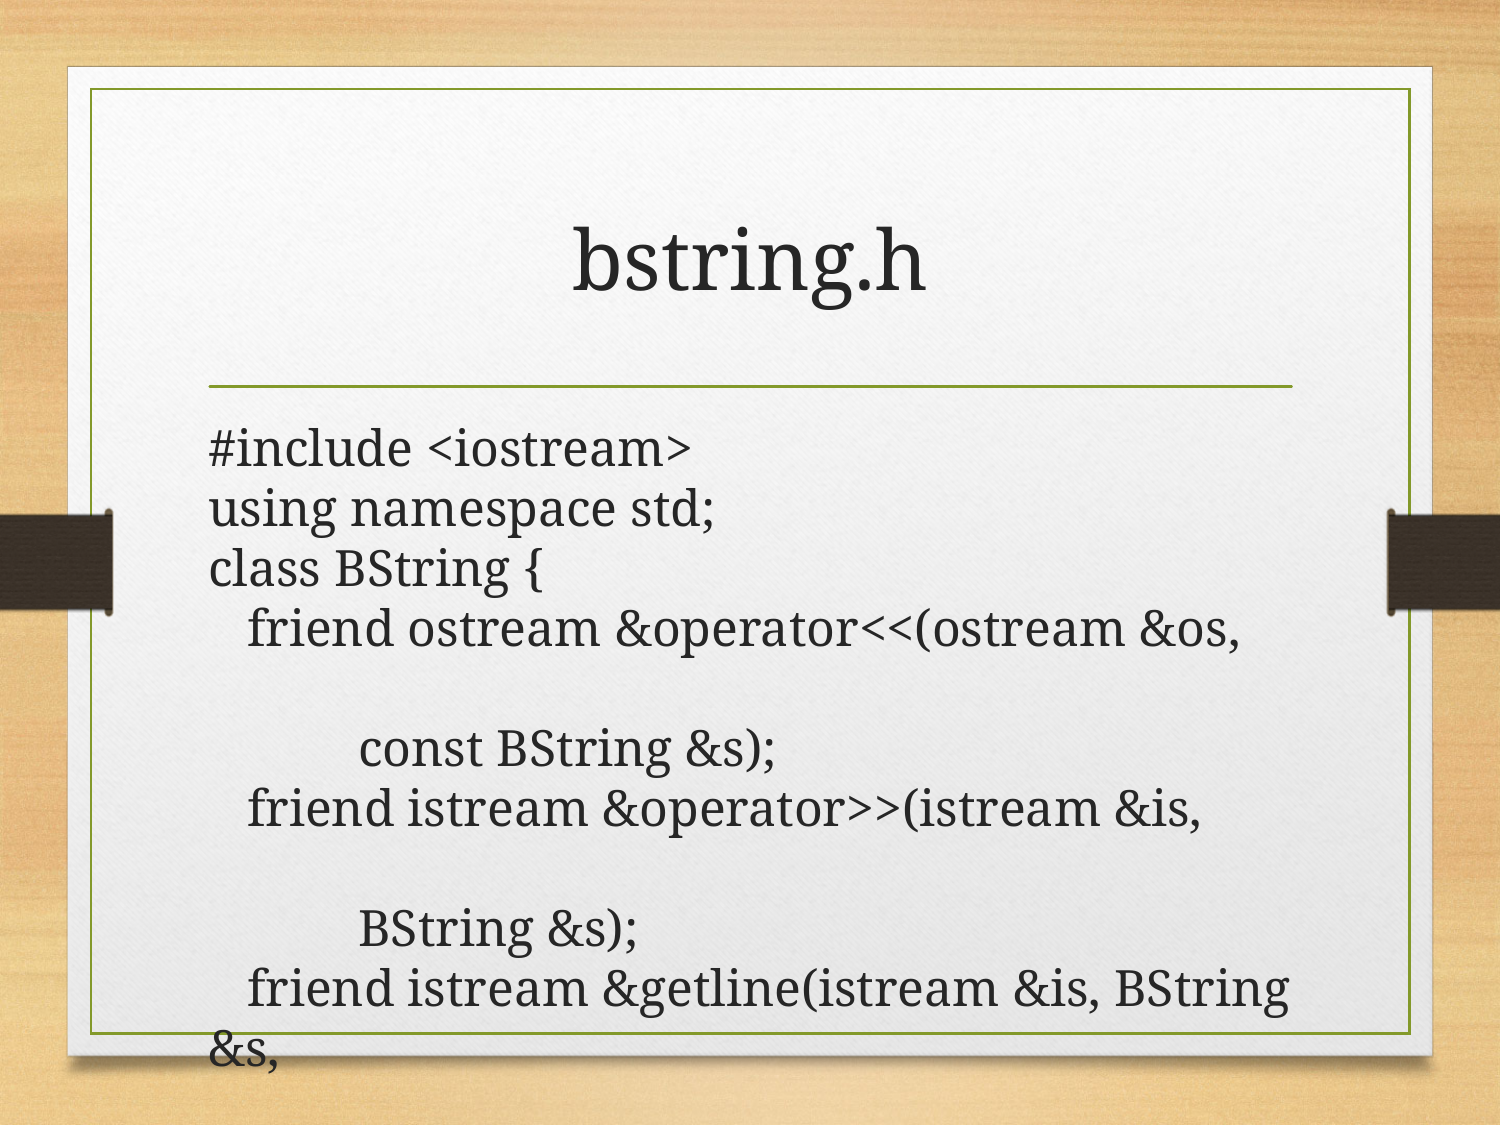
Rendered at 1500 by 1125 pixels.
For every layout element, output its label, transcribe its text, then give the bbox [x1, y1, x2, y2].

list #include <iostream> using namespace std; class BString { friend ostream &operator<<(ostream &os, const BString &s); friend istream &operator>>(istream &is, BString &s); friend istream &getline(istream &is, BString &s, char delim='\n'); [193, 408, 1309, 974]
picture [0, 0, 1500, 1125]
title bstring.h [193, 150, 1309, 365]
